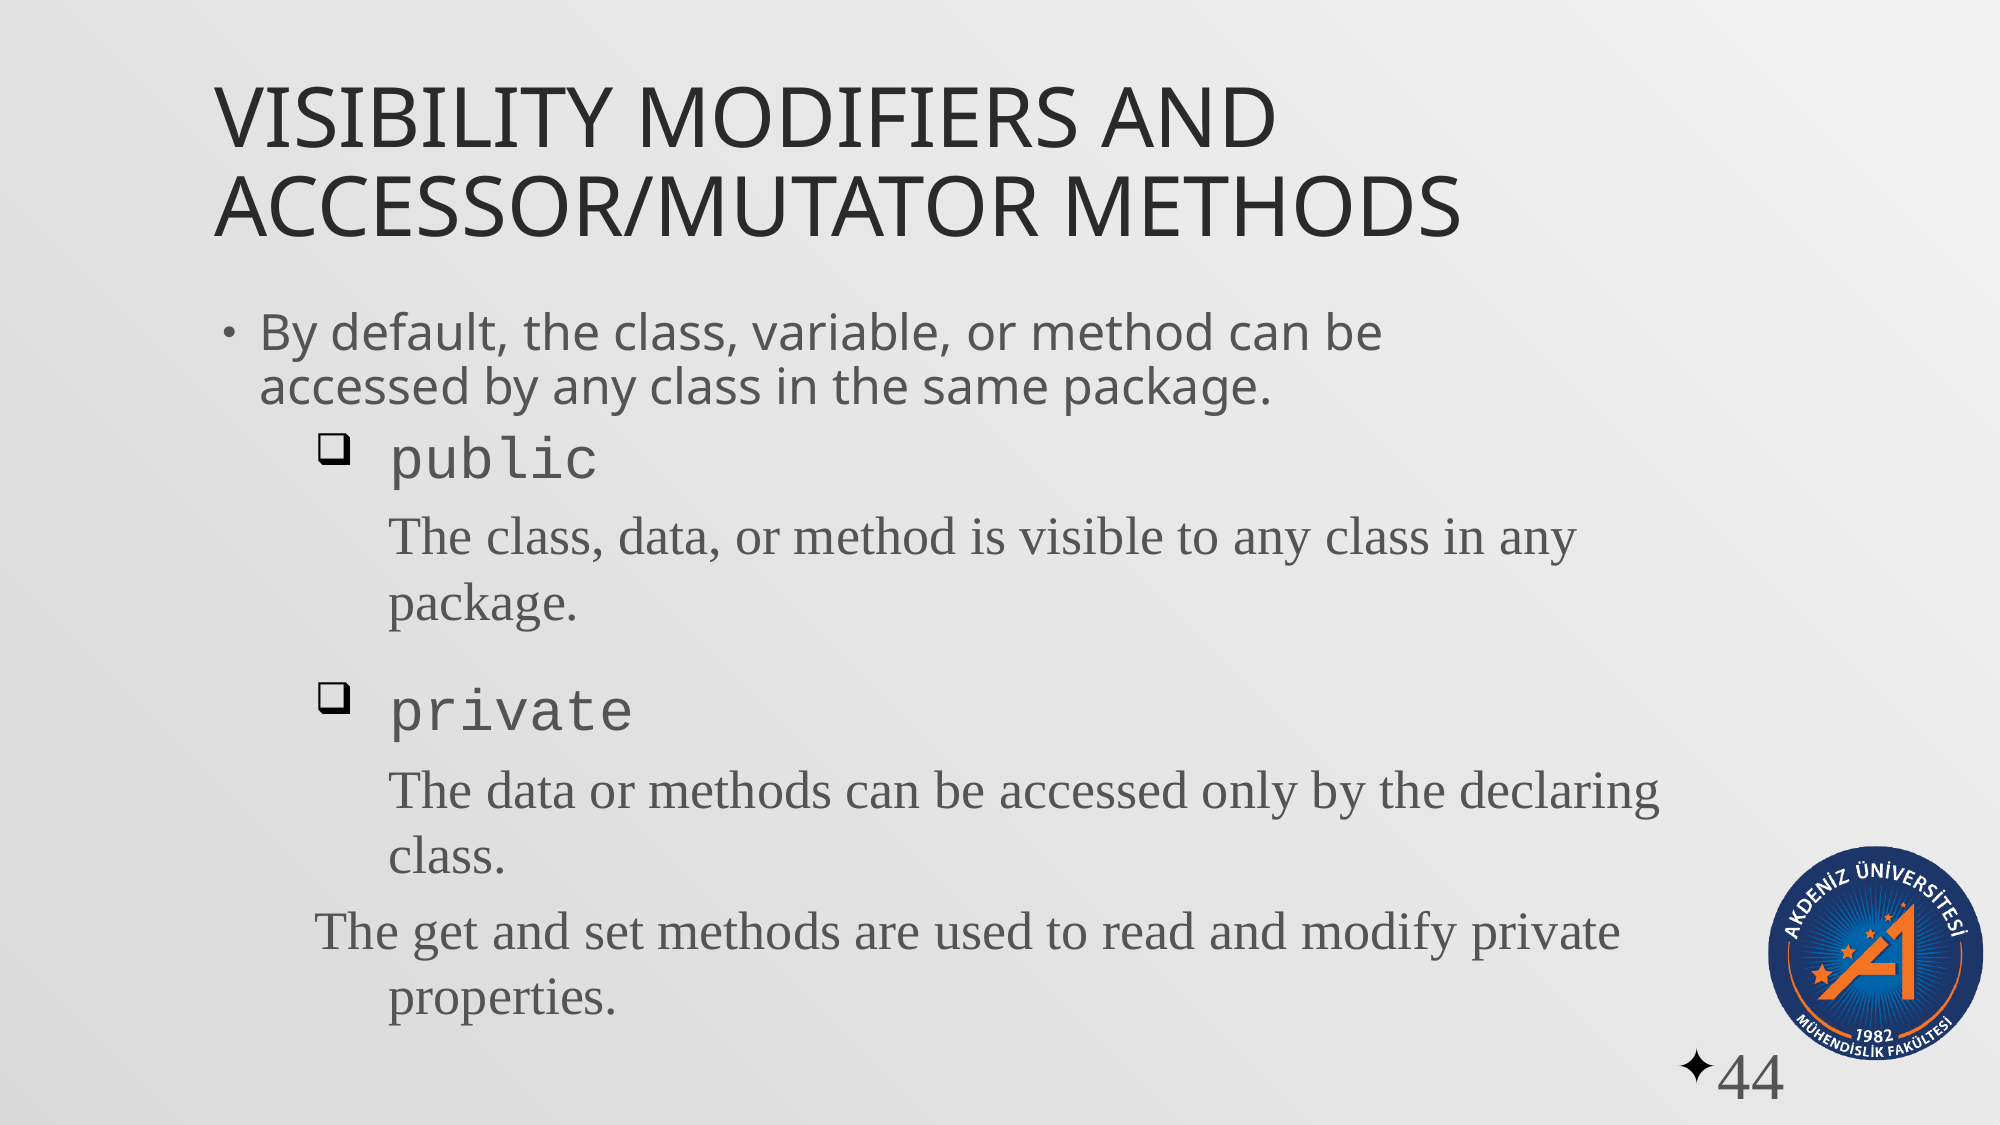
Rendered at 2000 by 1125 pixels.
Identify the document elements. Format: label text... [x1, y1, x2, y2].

text_box public The class, data, or method is visible to any class in any package. private The data or methods can be accessed only by the declaring class. The get and set methods are used to read and modify private properties. [299, 412, 1725, 1025]
list By default, the class, variable, or method can be accessed by any class in the same package. [199, 299, 1800, 1013]
picture [1767, 843, 1985, 1061]
slide_number 44 [1612, 1057, 1800, 1088]
title Visibility Modifiers and Accessor/Mutator Methods [199, 45, 1800, 263]
